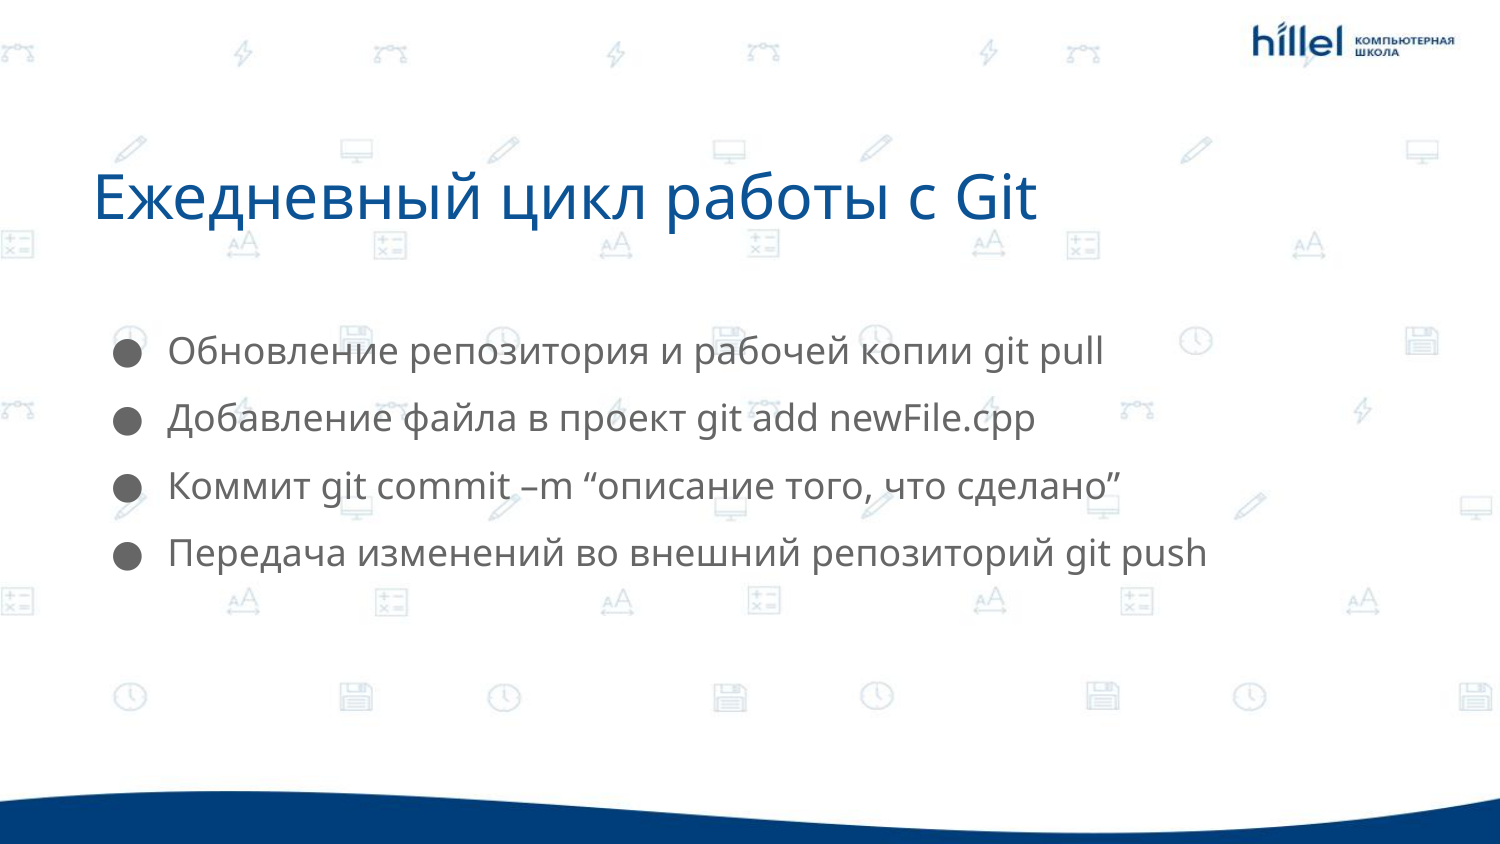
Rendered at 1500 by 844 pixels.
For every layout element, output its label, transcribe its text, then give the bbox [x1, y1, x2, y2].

picture [0, 0, 1500, 844]
text_box Ежедневный цикл работы с Git [77, 130, 1427, 248]
text_box Обновление репозитория и рабочей копии git pull Добавление файла в проект git add newFile.cpp Коммит git commit –m “описание того, что сделано” Передача изменений во внешний репозиторий git push [77, 289, 1353, 590]
